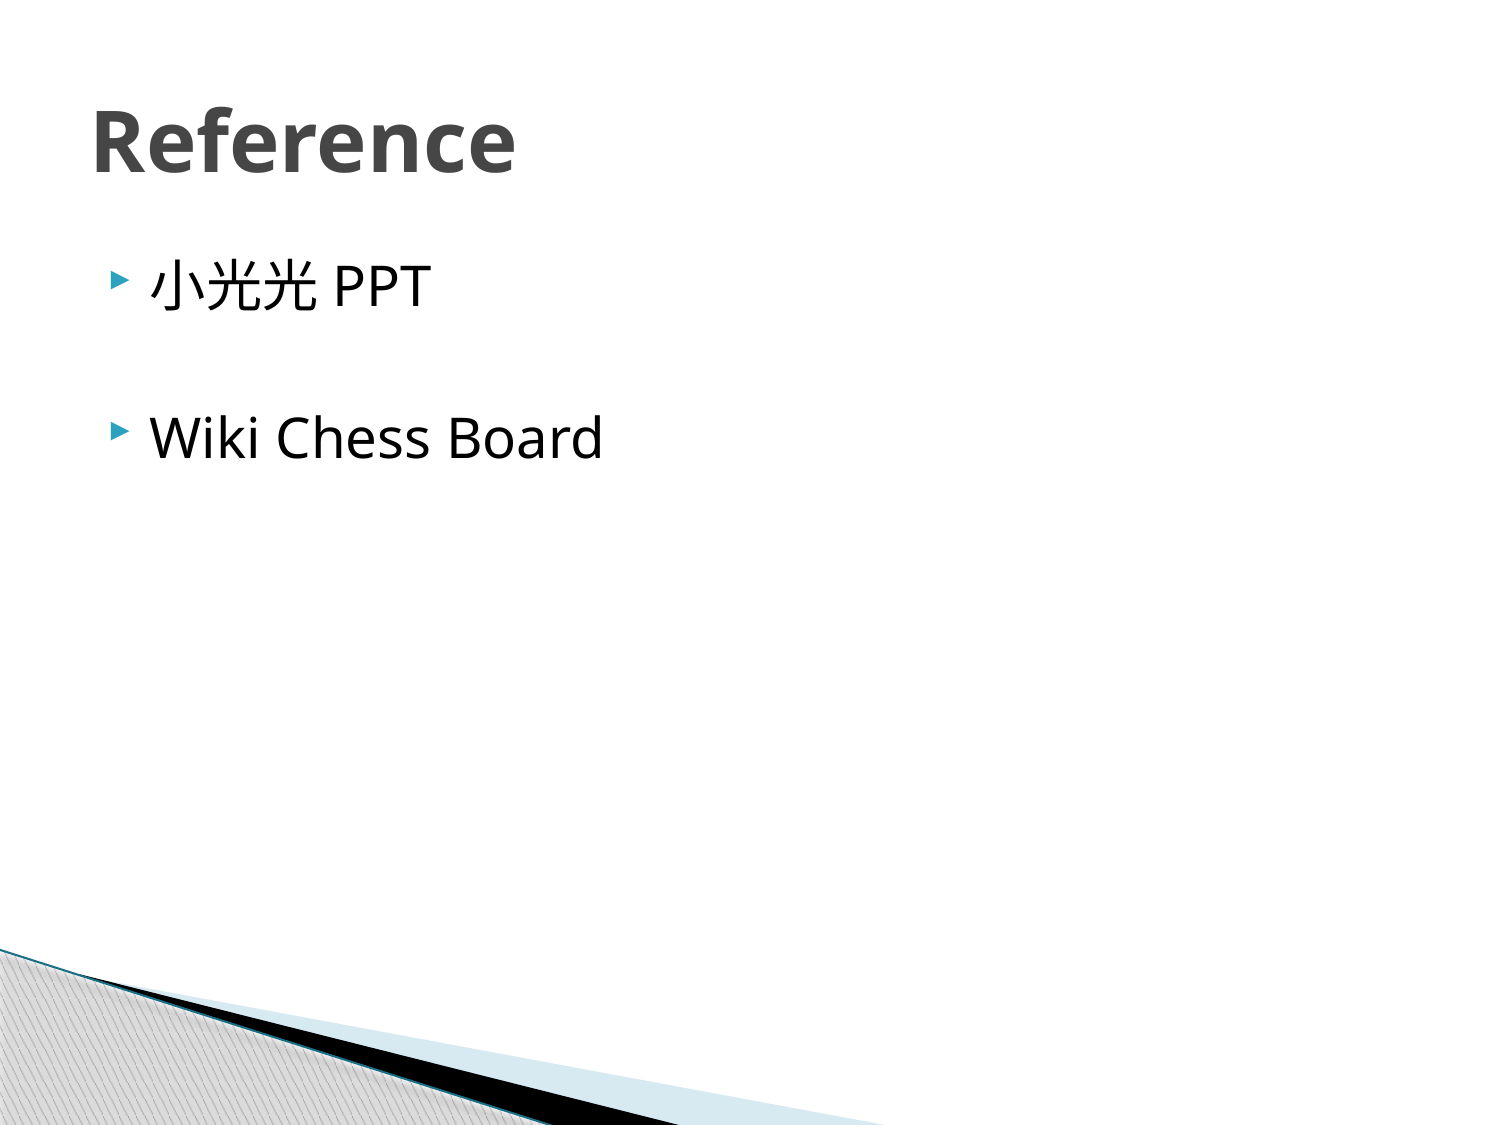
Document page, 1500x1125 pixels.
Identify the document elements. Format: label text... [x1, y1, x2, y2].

title Reference [75, 45, 1425, 233]
list 小光光PPT Wiki Chess Board [75, 243, 1425, 986]
